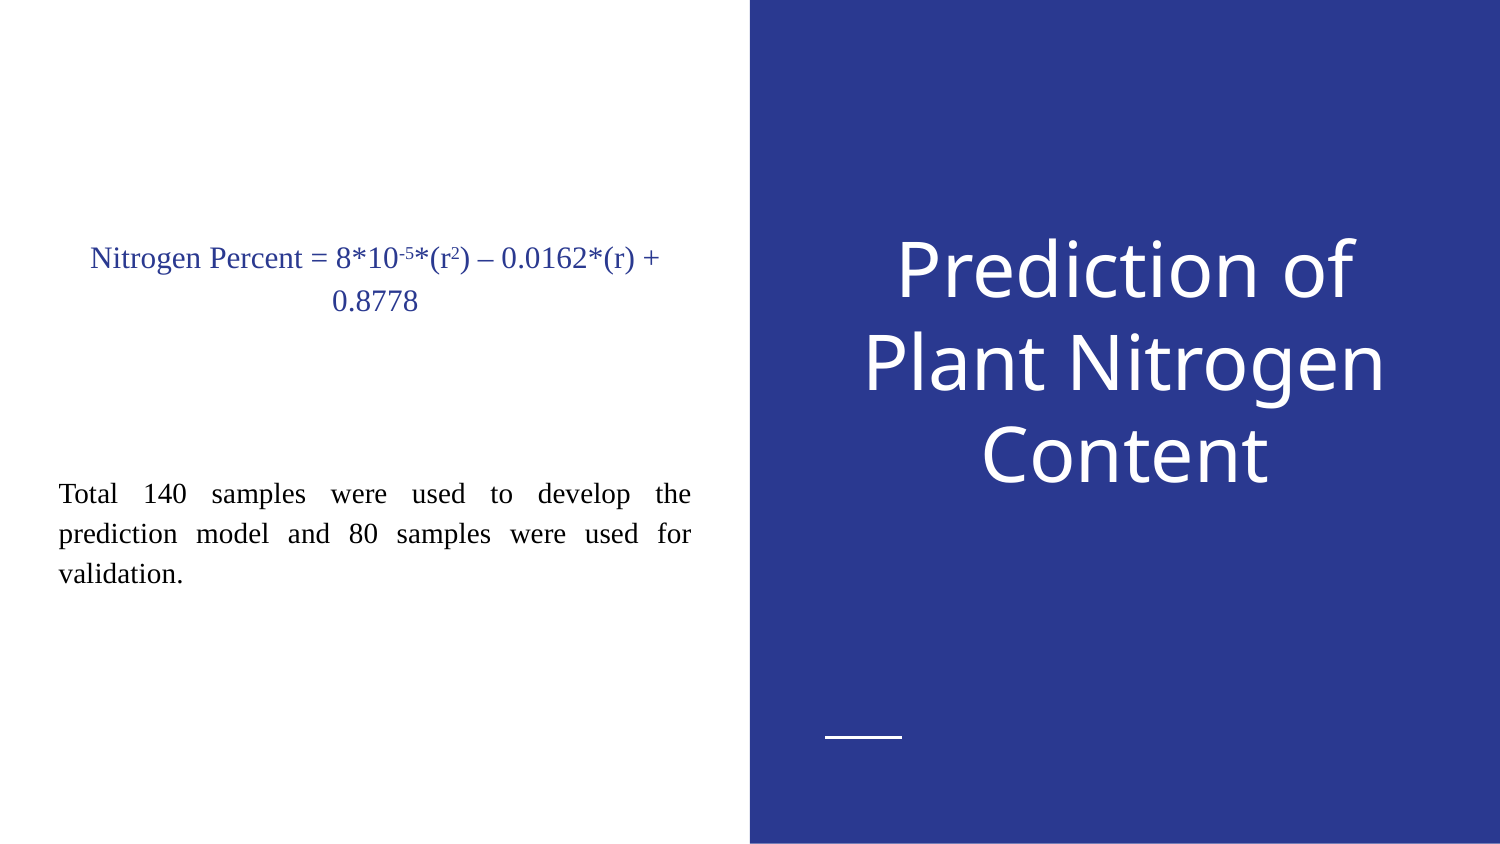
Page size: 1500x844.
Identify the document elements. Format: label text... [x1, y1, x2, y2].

list Prediction of Plant Nitrogen Content [810, 56, 1440, 663]
subtitle Total 140 samples were used to develop the prediction model and 80 samples were used for validation. [43, 454, 708, 663]
title Nitrogen Percent = 8*10-5*(r2) – 0.0162*(r) + 0.8778 [43, 76, 708, 333]
